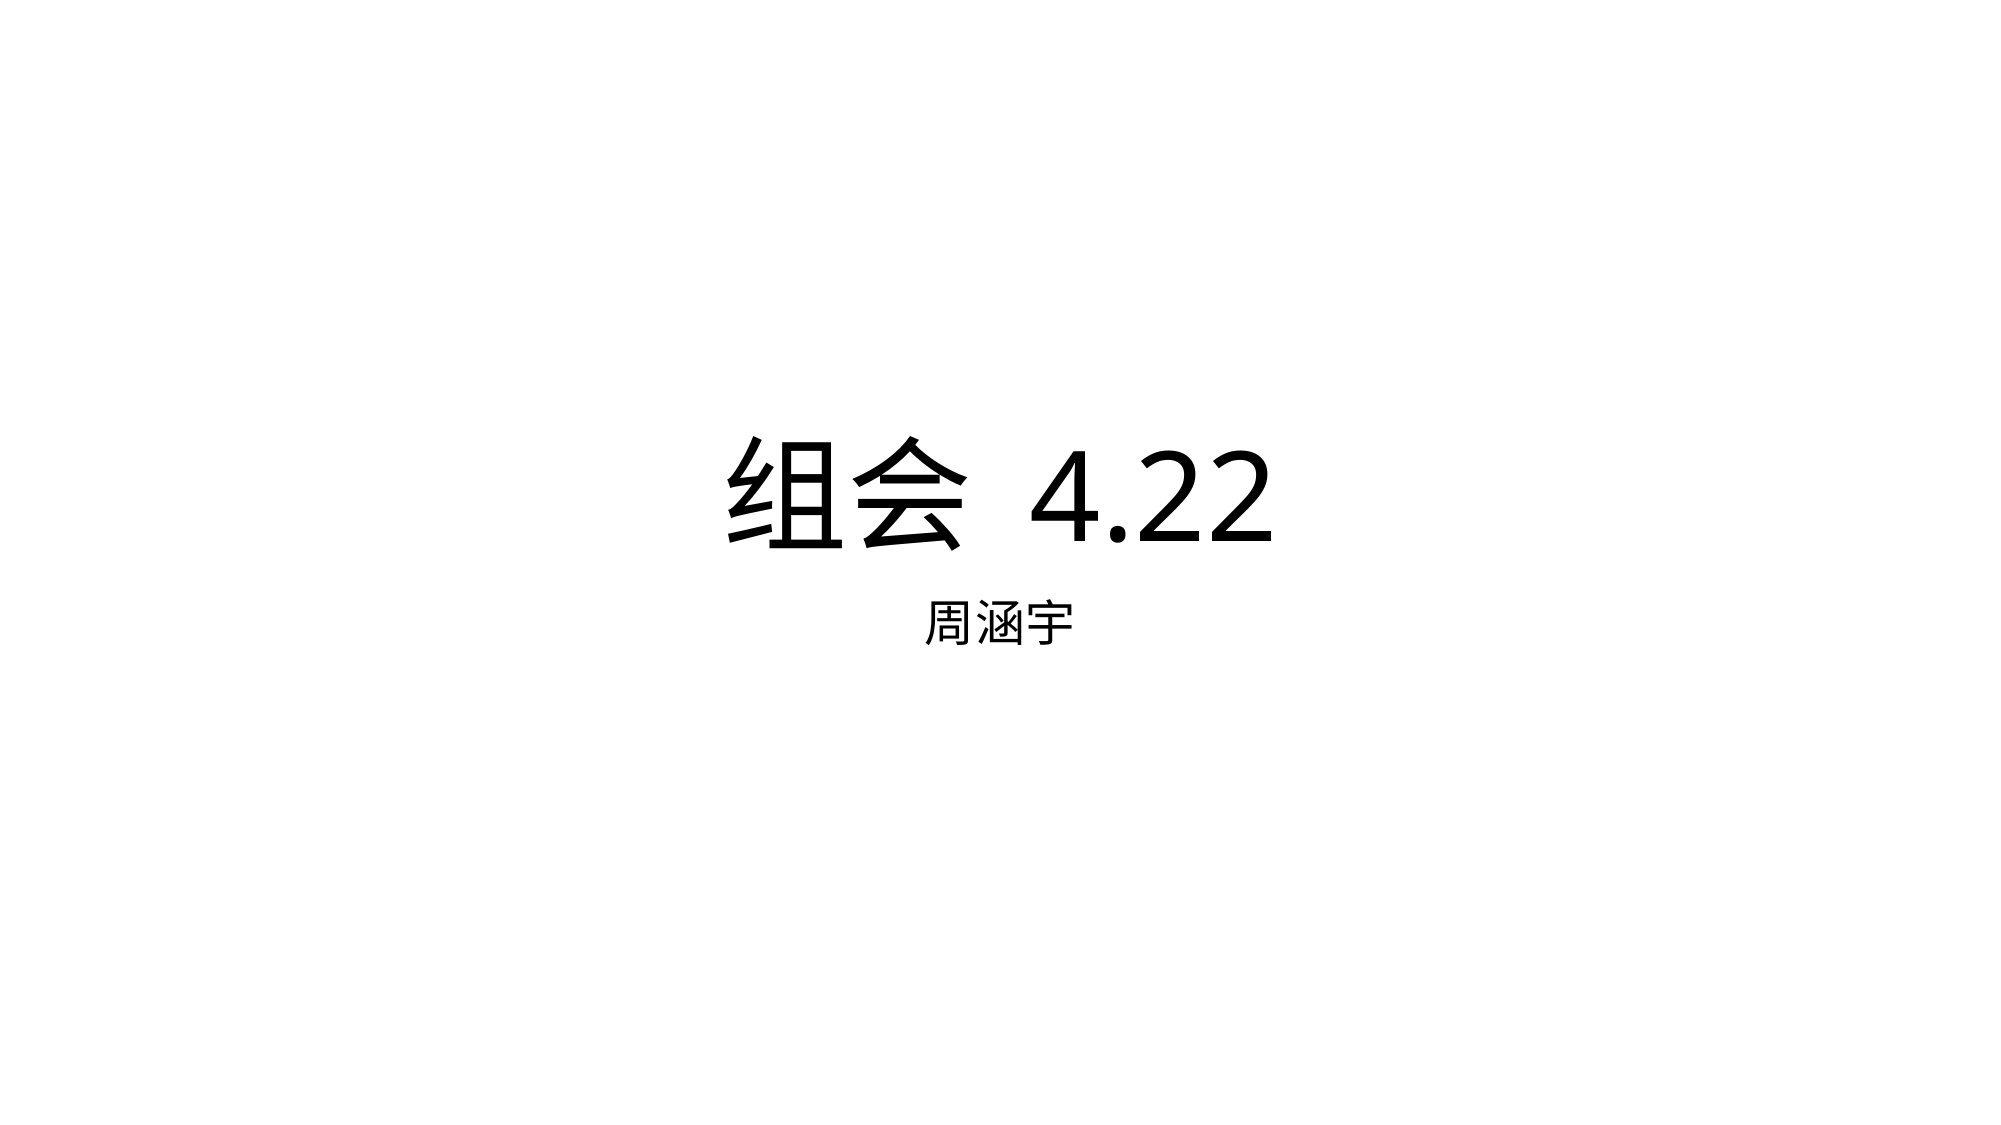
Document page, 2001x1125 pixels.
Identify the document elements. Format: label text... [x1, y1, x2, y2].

subtitle 周涵宇 [249, 590, 1750, 863]
title 组会 4.22 [249, 184, 1750, 576]
